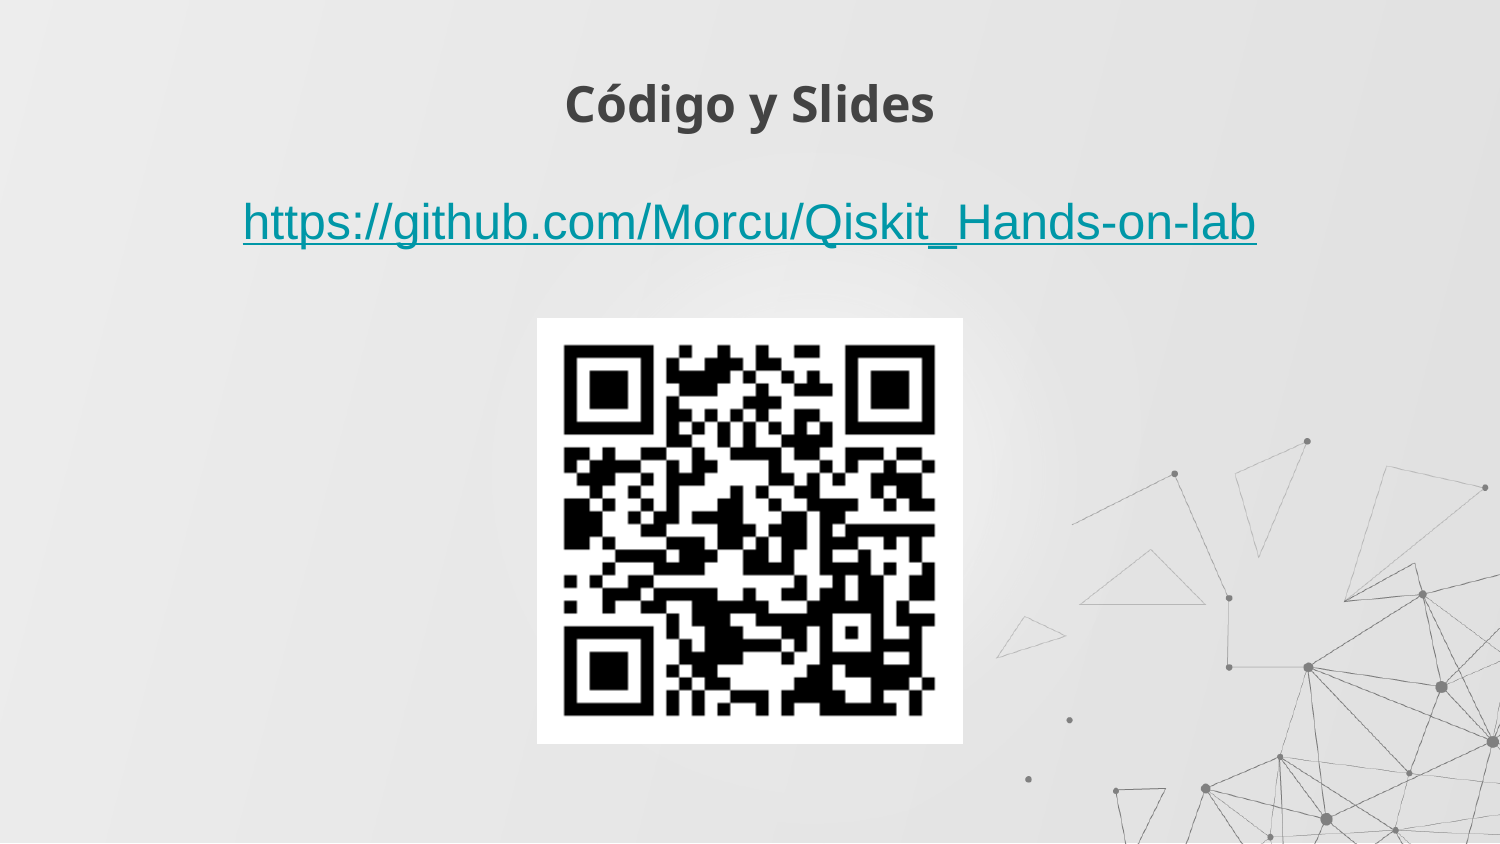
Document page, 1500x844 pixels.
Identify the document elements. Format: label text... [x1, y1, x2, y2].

picture [0, 0, 1500, 844]
picture [537, 318, 963, 745]
text_box https://github.com/Morcu/Qiskit_Hands-on-lab [217, 165, 1283, 300]
title Código y Slides [322, 57, 1178, 165]
list [43, 77, 1500, 763]
